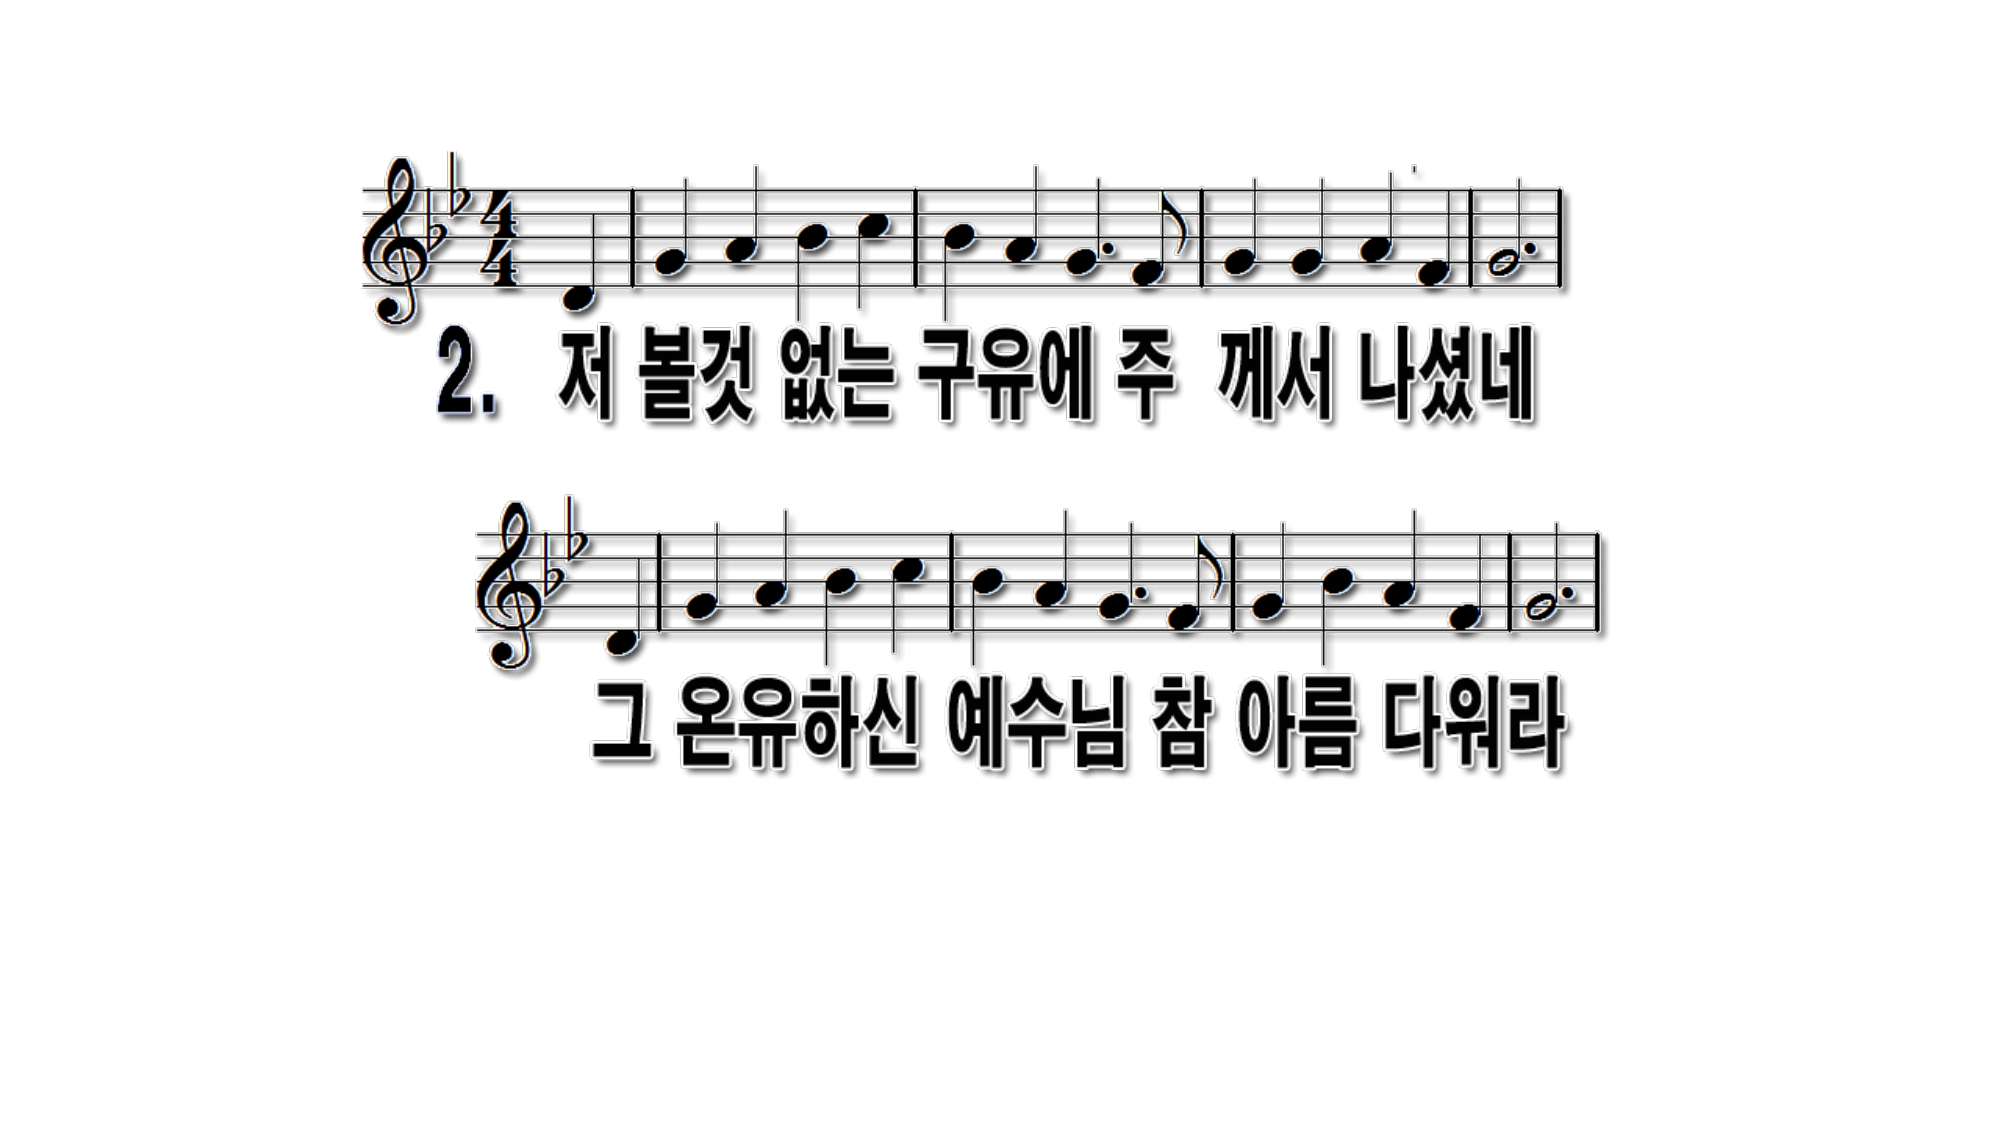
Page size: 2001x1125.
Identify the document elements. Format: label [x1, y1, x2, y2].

picture [249, 0, 1750, 938]
